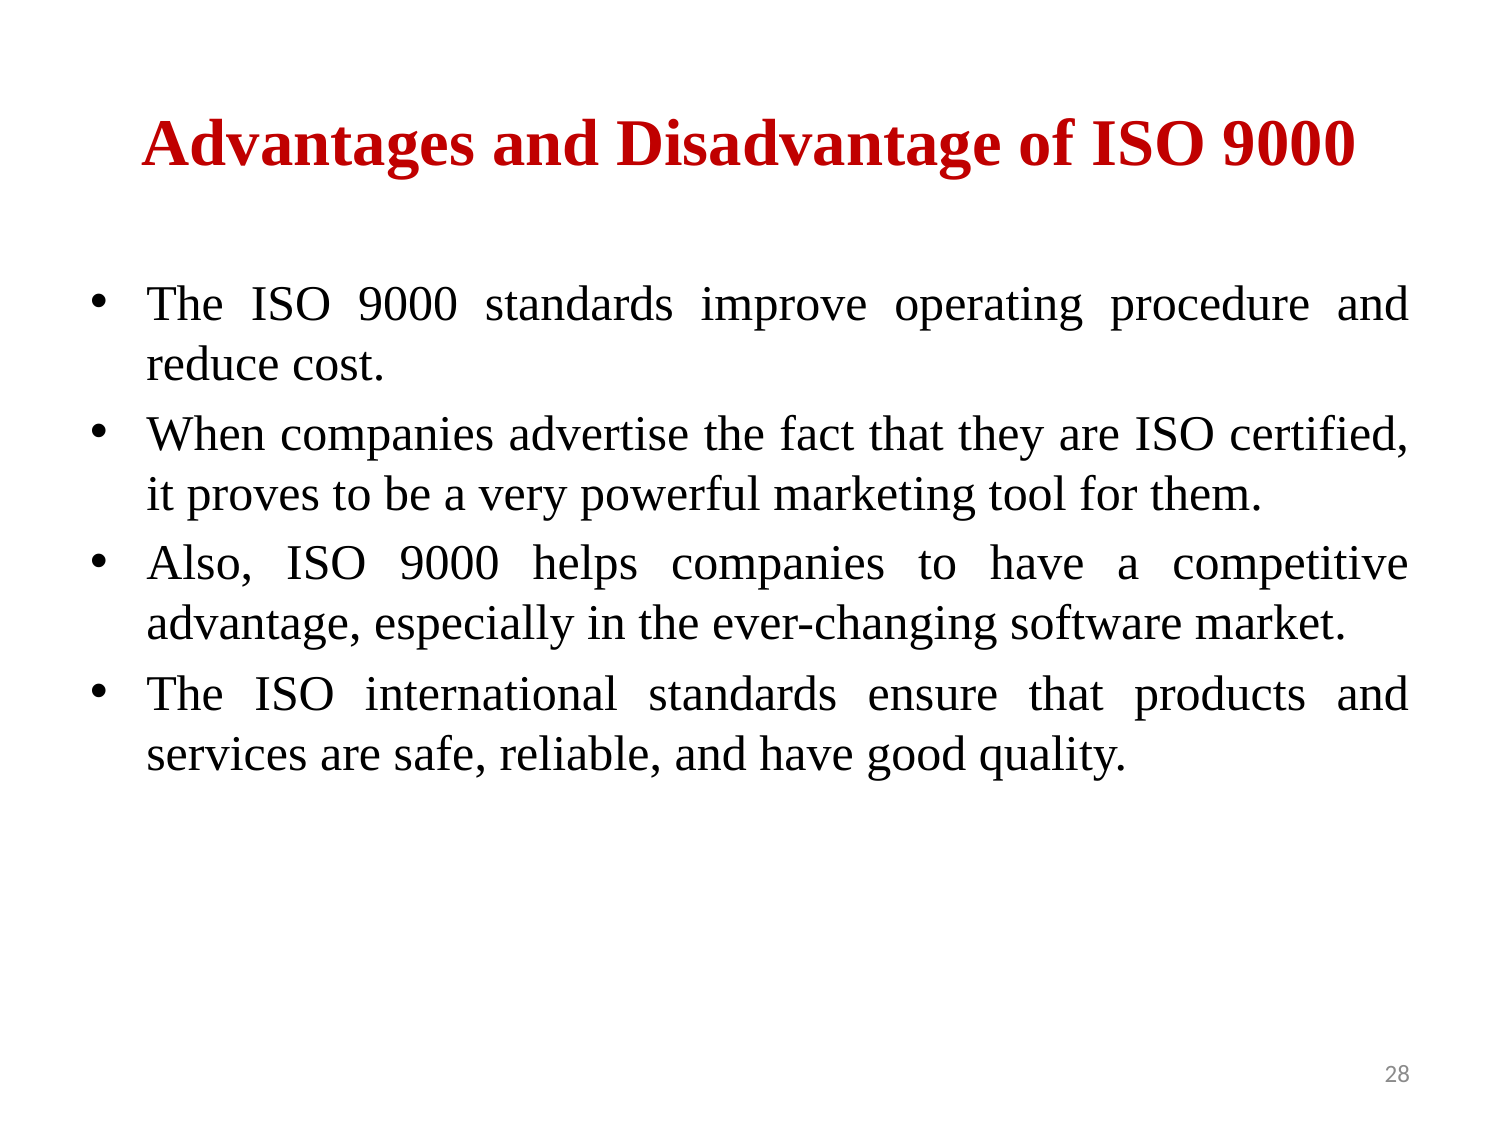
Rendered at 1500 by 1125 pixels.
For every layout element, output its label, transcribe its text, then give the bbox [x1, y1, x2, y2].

list The ISO 9000 standards improve operating procedure and reduce cost. When companies advertise the fact that they are ISO certified, it proves to be a very powerful marketing tool for them. Also, ISO 9000 helps companies to have a competitive advantage, especially in the ever-changing software market. The ISO international standards ensure that products and services are safe, reliable, and have good quality. [75, 262, 1425, 1005]
title Advantages and Disadvantage of ISO 9000 [75, 45, 1425, 233]
slide_number 28 [1074, 1042, 1425, 1103]
